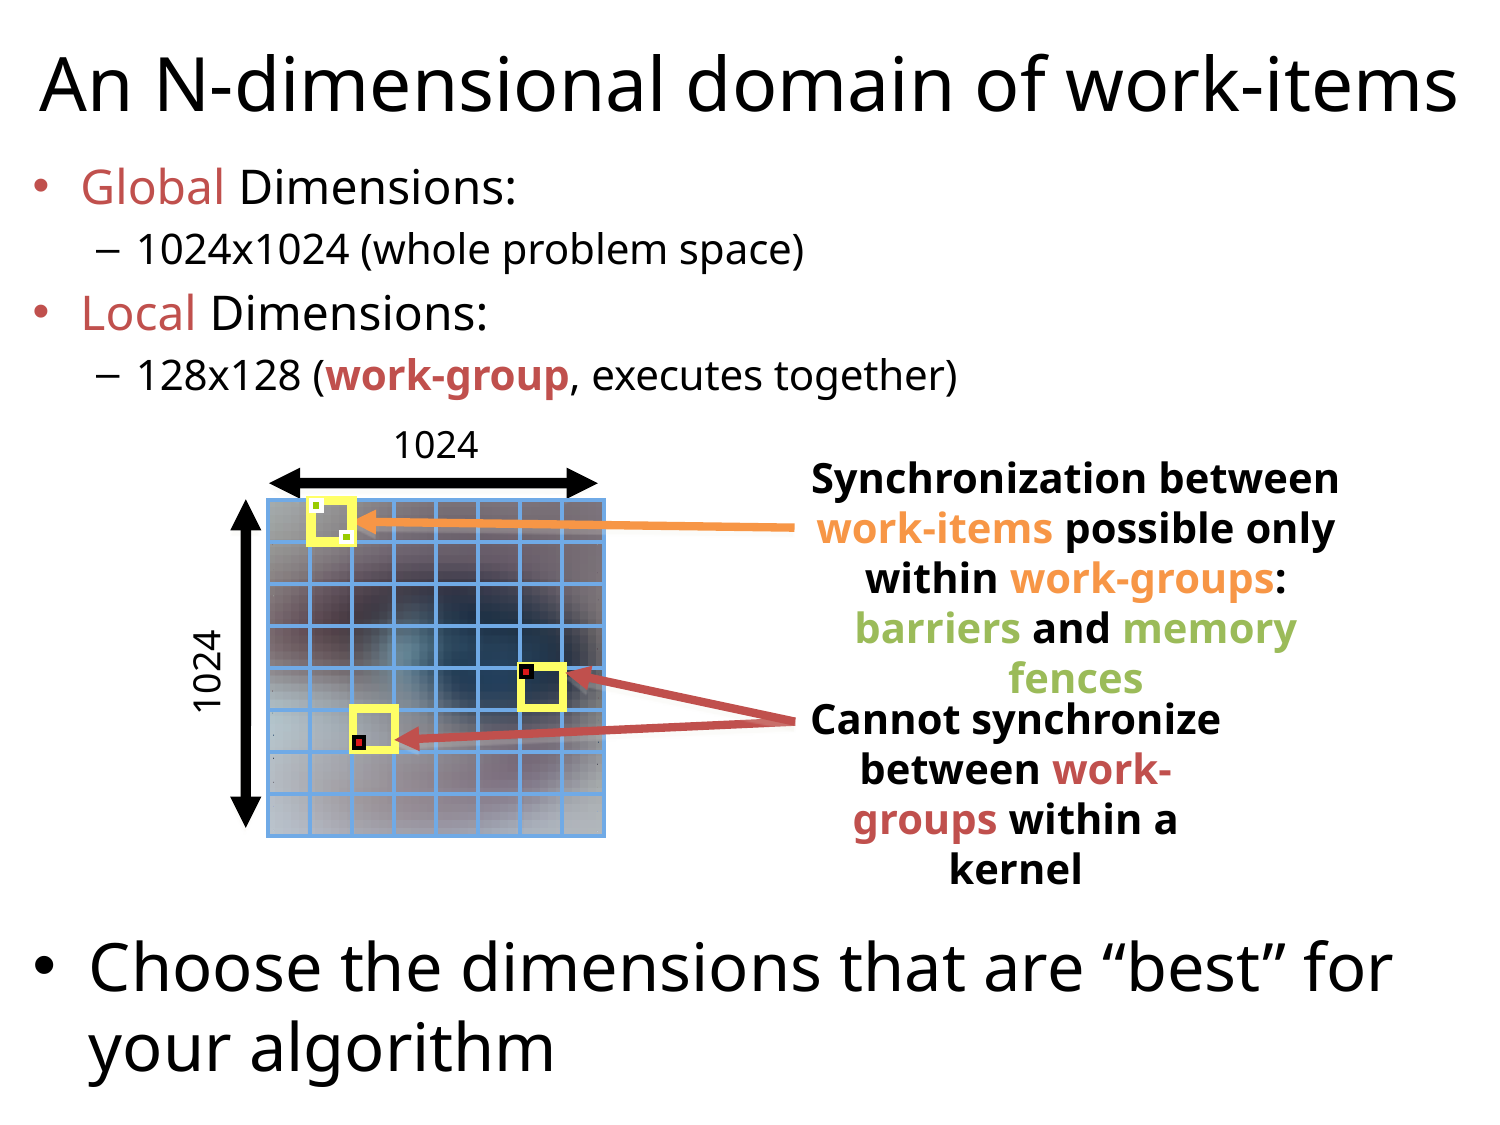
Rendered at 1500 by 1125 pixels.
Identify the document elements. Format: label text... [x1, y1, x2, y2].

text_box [267, 541, 605, 837]
text_box Cannot synchronize between work-groups within a kernel [793, 693, 1233, 894]
picture [267, 499, 351, 541]
text_box Synchronization between work-items possible only within work-groups: barriers and memory fences [793, 452, 1353, 703]
text_box Choose the dimensions that are “best” for your algorithm [17, 916, 1471, 1094]
title An N-dimensional domain of work-items [0, 2, 1500, 161]
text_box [351, 499, 605, 541]
text_box [268, 476, 598, 490]
text_box 1024 [183, 629, 229, 722]
text_box 1024 [386, 420, 479, 466]
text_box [353, 666, 532, 748]
list Global Dimensions: 1024x1024 (whole problem space) Local Dimensions: 128x128 (work-group, executes together) [17, 149, 1471, 409]
text_box [239, 499, 253, 828]
